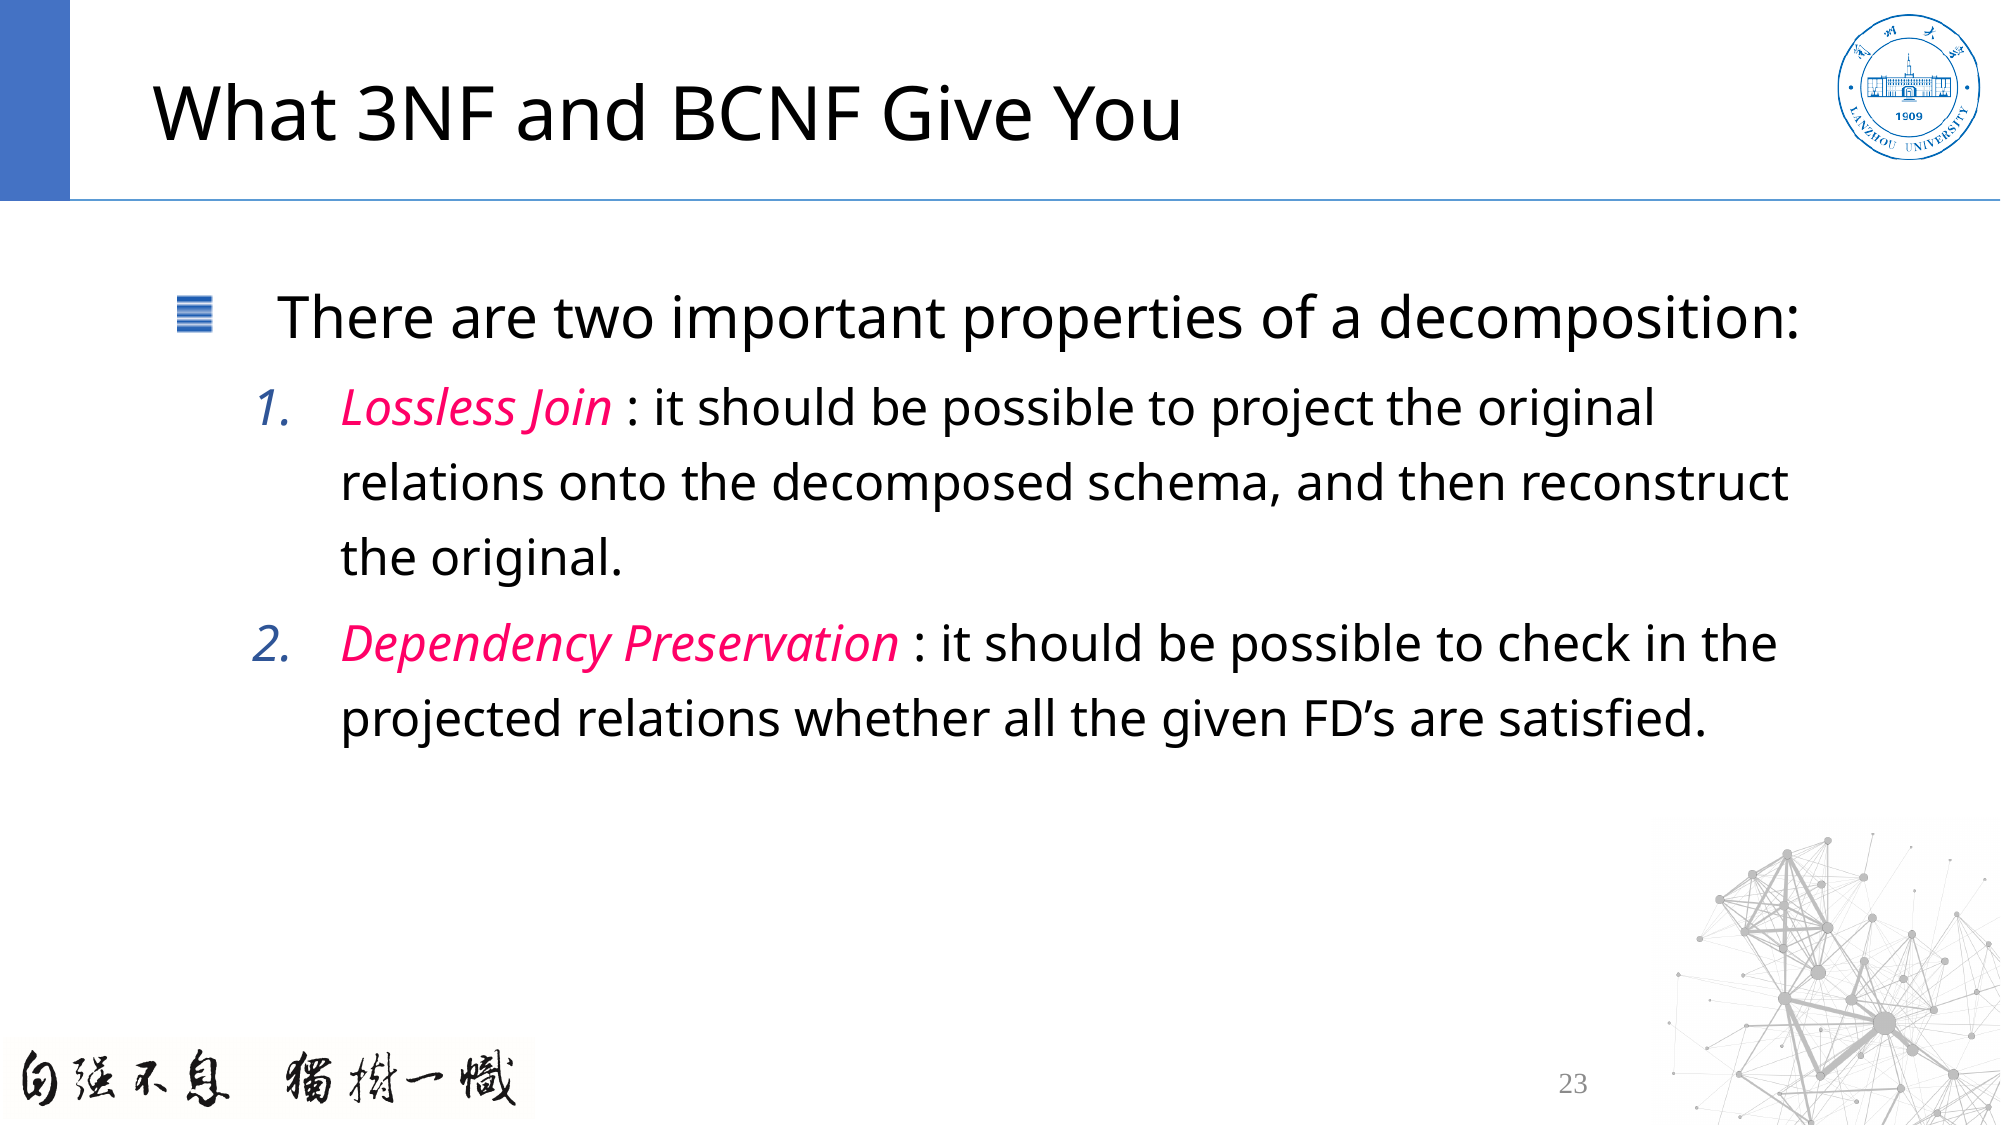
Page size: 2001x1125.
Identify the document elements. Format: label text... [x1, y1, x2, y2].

picture [1651, 817, 2001, 1125]
slide_number 23 [1498, 1052, 1603, 1113]
list There are two important properties of a decomposition: Lossless Join : it should be possible to project the original relations onto the decomposed schema, and then reconstruct the original. Dependency Preservation : it should be possible to check in the projected relations whether all the given FD’s are satisfied. [162, 255, 1878, 931]
picture [1837, 14, 1998, 160]
picture [177, 294, 219, 336]
picture [3, 1037, 535, 1119]
title What 3NF and BCNF Give You [137, 33, 1863, 200]
